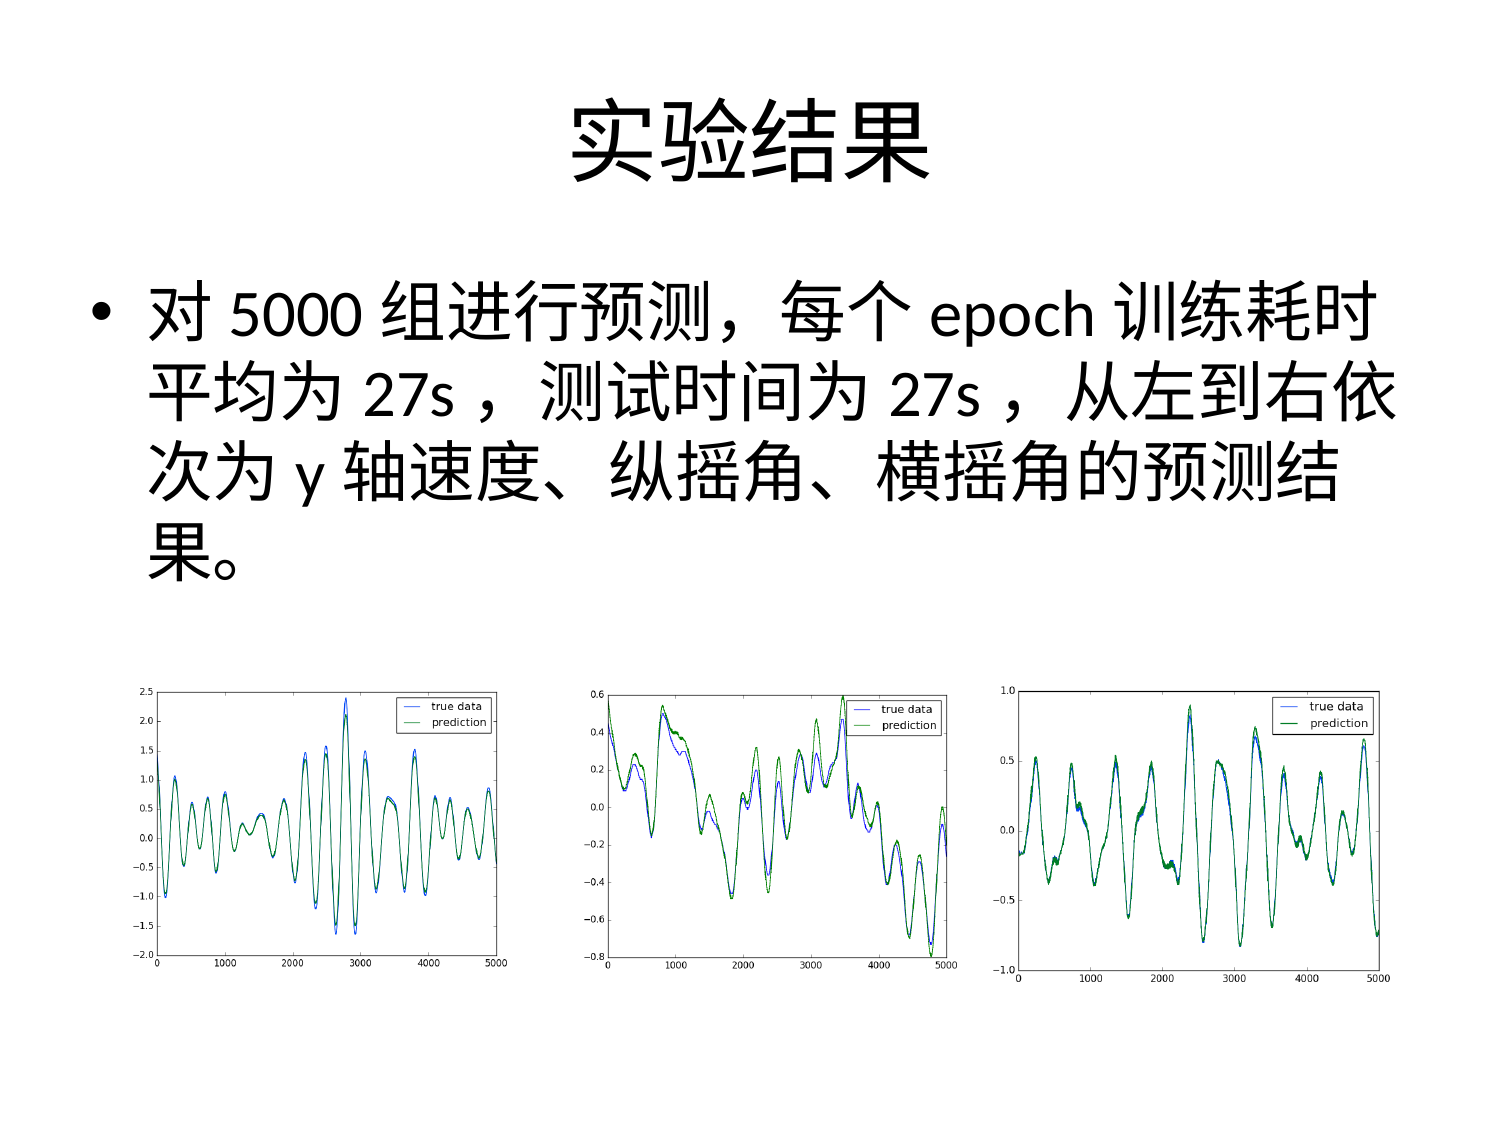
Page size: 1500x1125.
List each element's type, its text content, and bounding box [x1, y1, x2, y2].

picture [553, 655, 1426, 1006]
text_box 对5000组进行预测，每个epoch训练耗时平均为27s，测试时间为27s，从左到右依次为y轴速度、纵摇角、横摇角的预测结果。 [75, 262, 1425, 1005]
picture [102, 659, 541, 989]
text_box 实验结果 [75, 45, 1425, 233]
